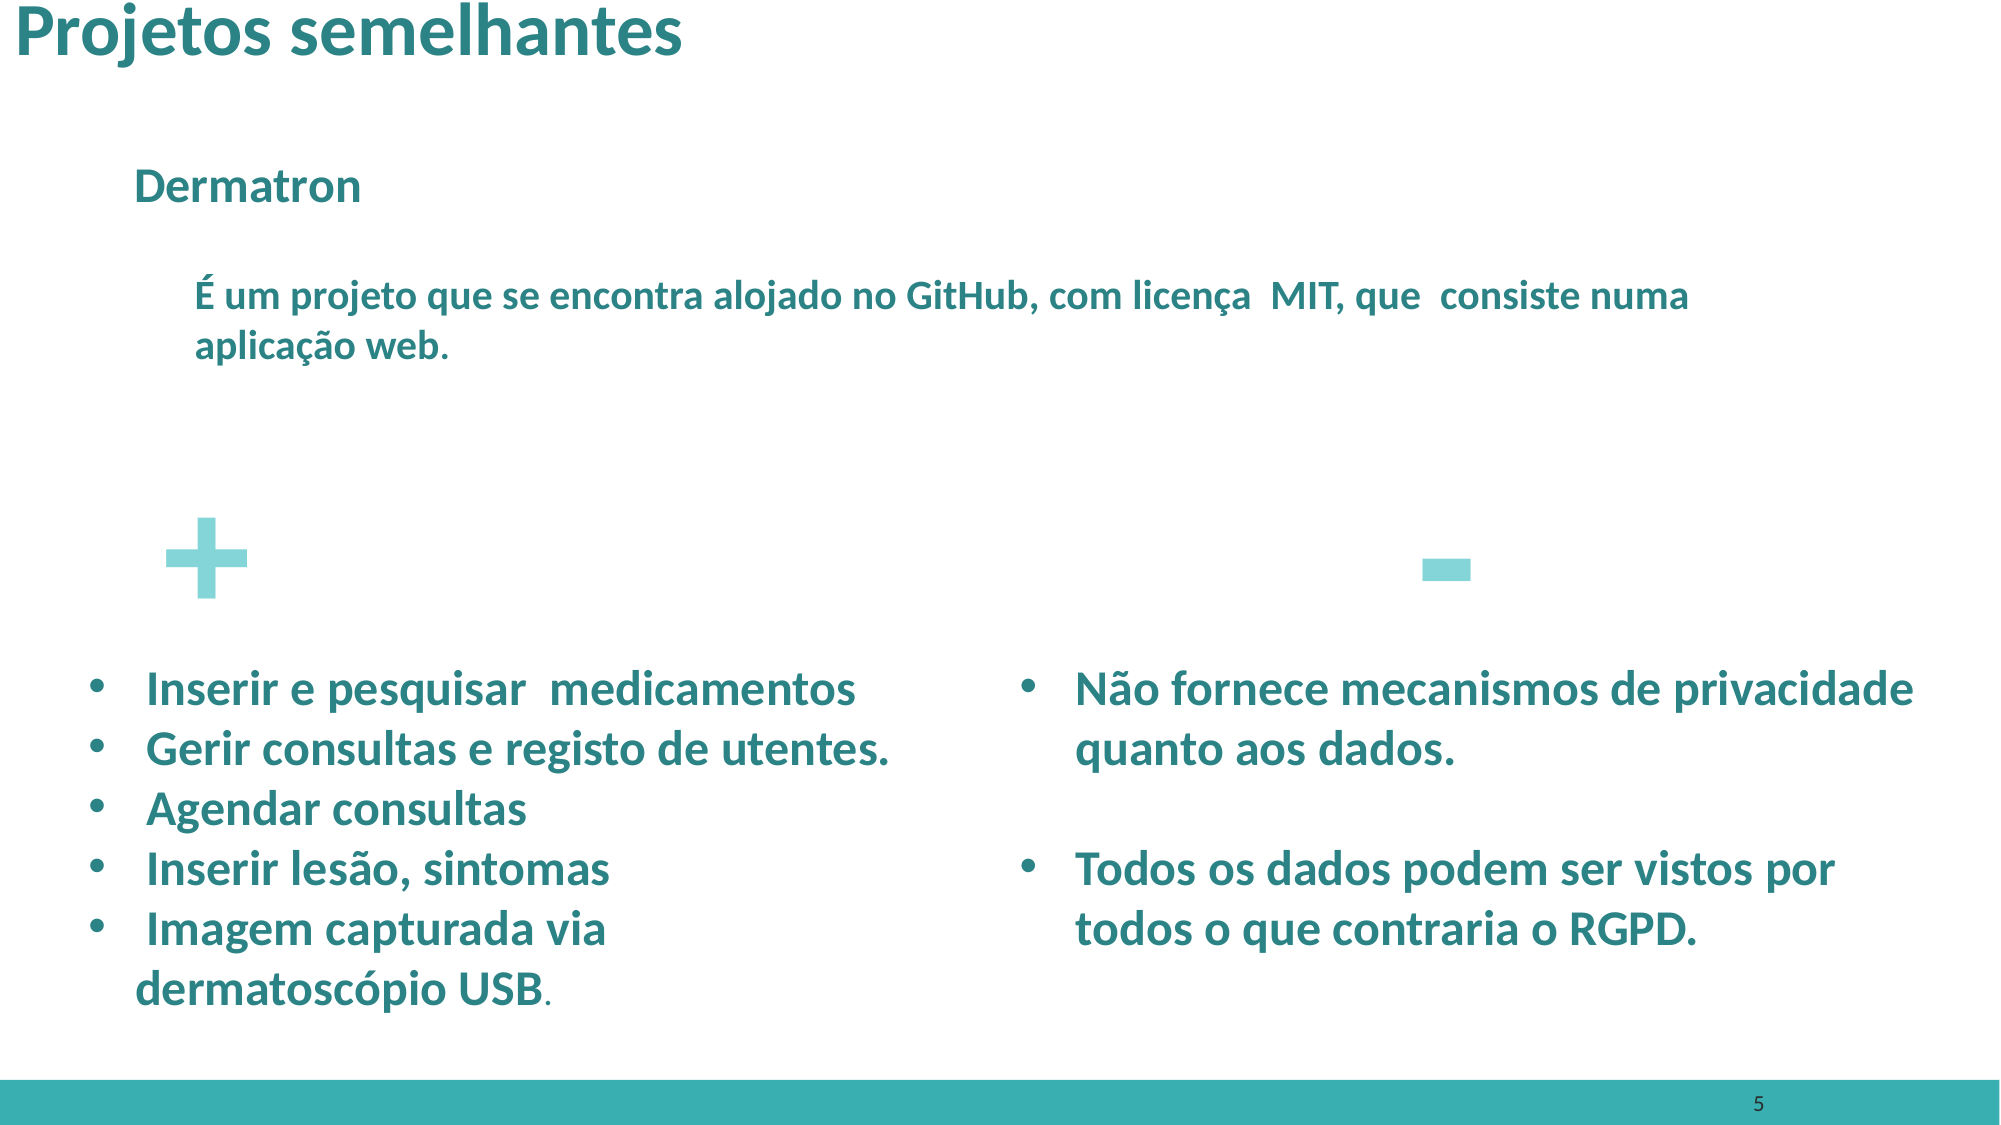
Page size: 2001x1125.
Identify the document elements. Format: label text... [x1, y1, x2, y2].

text_box + [145, 443, 280, 659]
text_box Dermatron [119, 144, 587, 220]
text_box Inserir e pesquisar medicamentos Gerir consultas e registo de utentes. Agendar consultas Inserir lesão, sintomas Imagem capturada via dermatoscópio USB. [73, 647, 934, 1023]
slide_number 5 [1674, 1083, 1780, 1122]
text_box - [1402, 428, 1767, 664]
title Projetos semelhantes [0, 10, 707, 170]
text_box Não fornece mecanismos de privacidade quanto aos dados. Todos os dados podem ser vistos por todos o que contraria o RGPD. [1004, 647, 1965, 963]
text_box É um projeto que se encontra alojado no GitHub, com licença MIT, que consiste numa aplicação web. [179, 260, 1830, 376]
